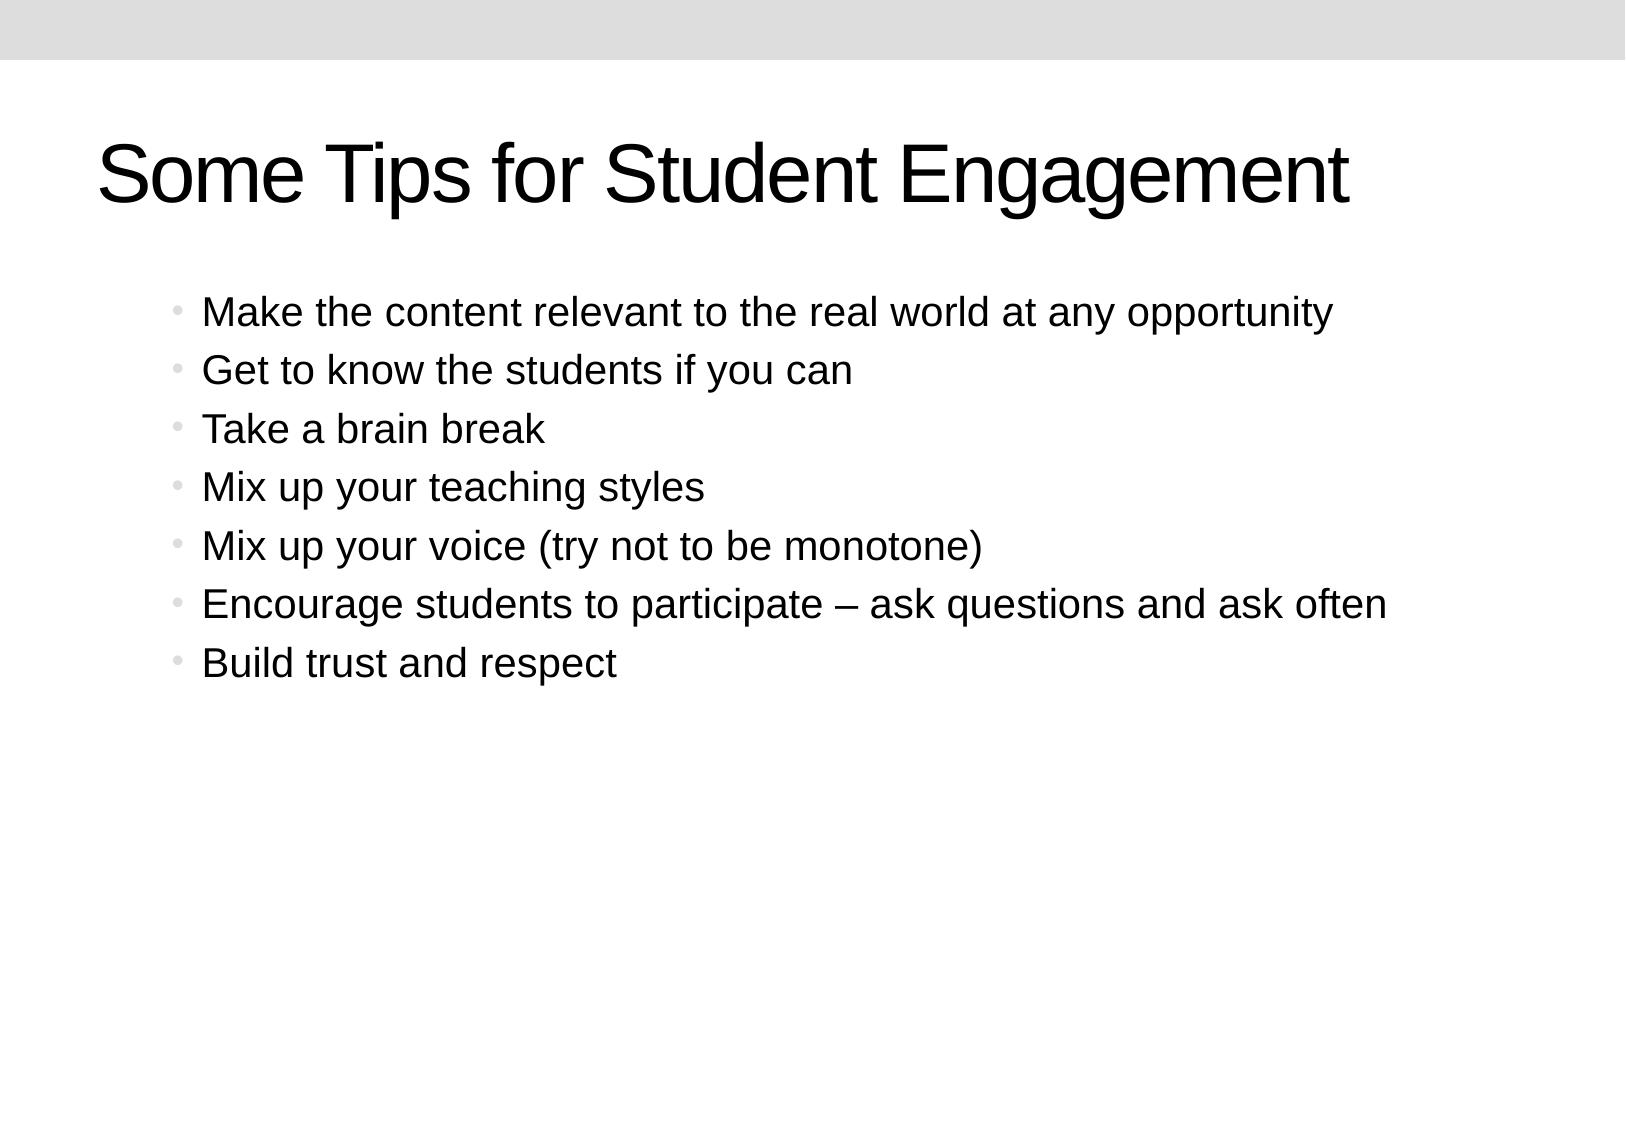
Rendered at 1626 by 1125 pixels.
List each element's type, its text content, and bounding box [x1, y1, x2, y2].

list Make the content relevant to the real world at any opportunity Get to know the students if you can Take a brain break Mix up your teaching styles Mix up your voice (try not to be monotone) Encourage students to participate – ask questions and ask often Build trust and respect [111, 277, 1514, 1089]
title Some Tips for Student Engagement [81, 87, 1544, 250]
